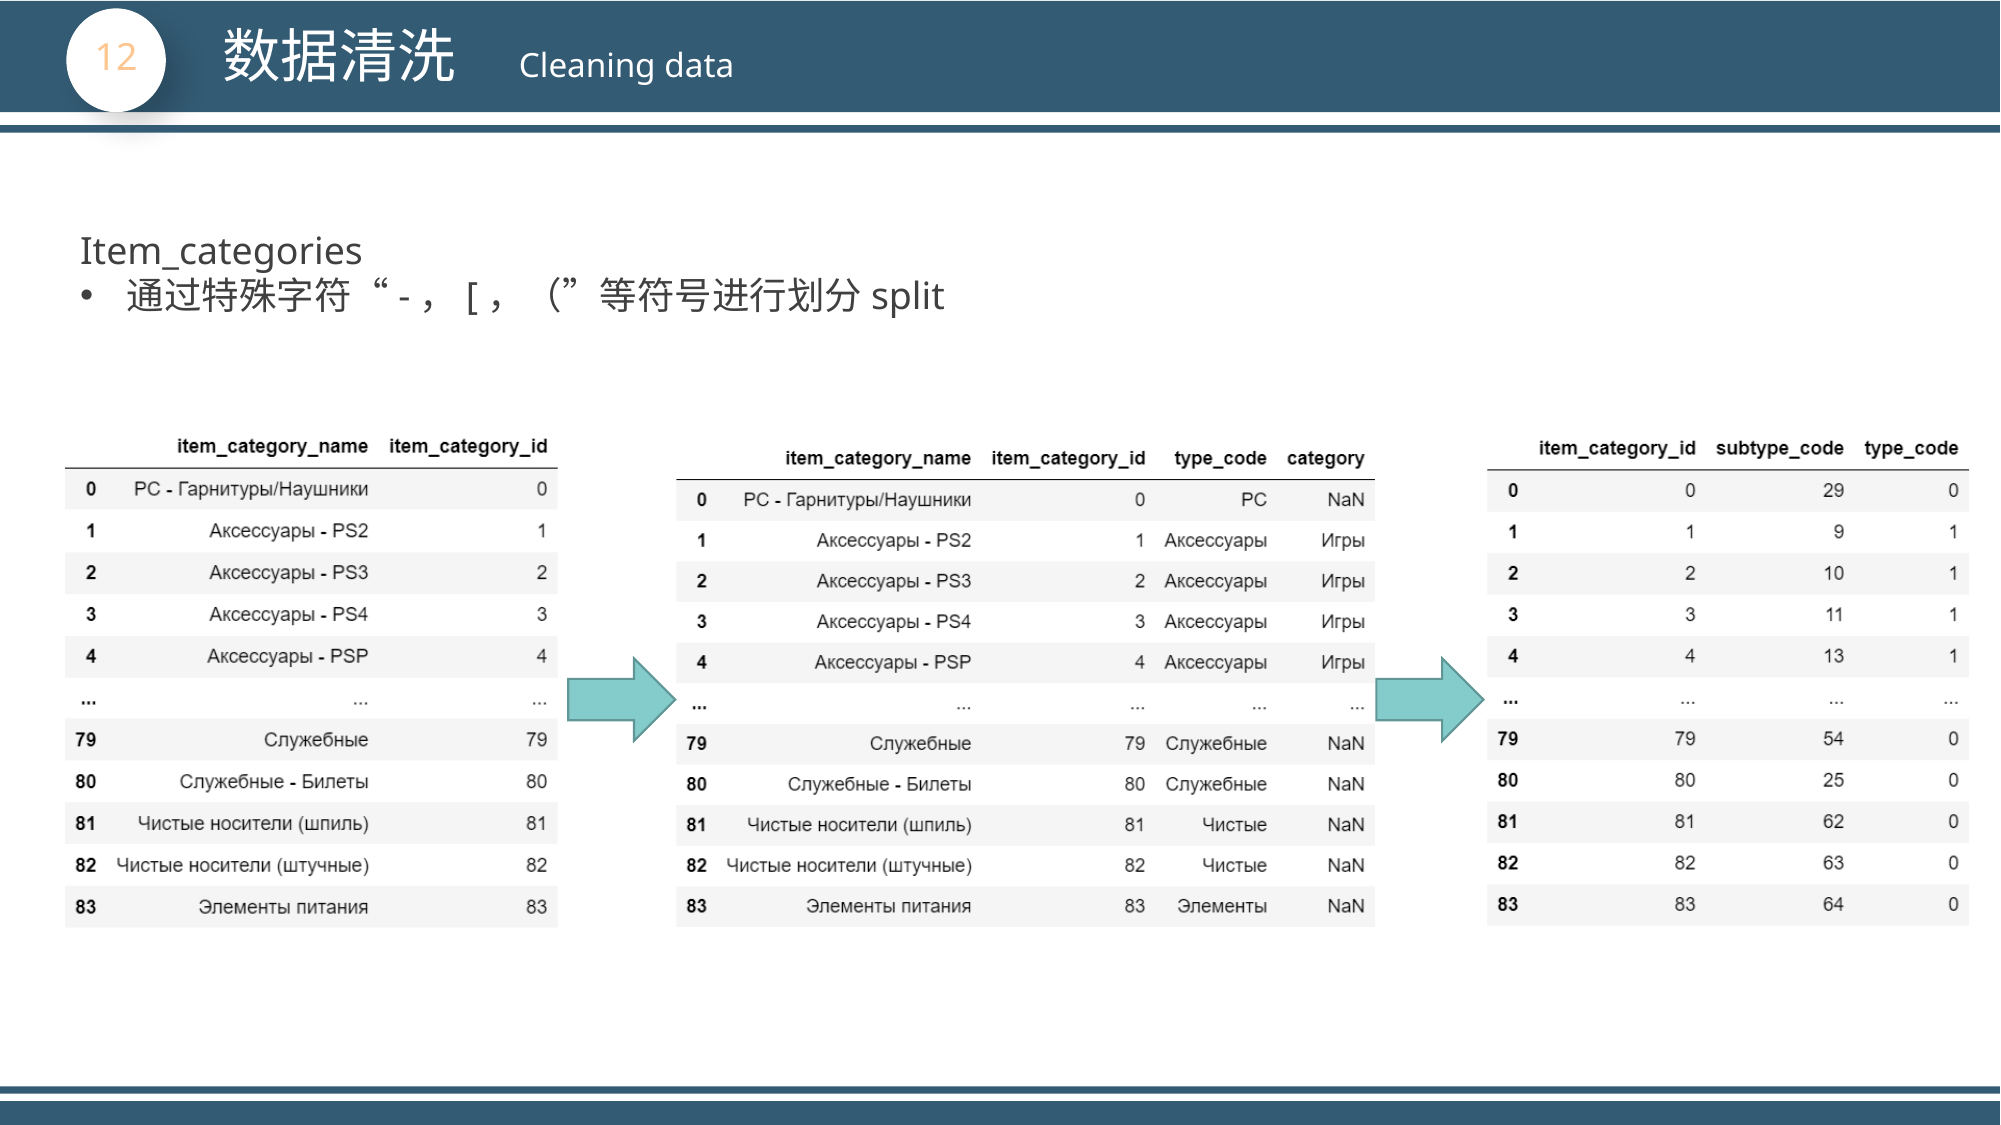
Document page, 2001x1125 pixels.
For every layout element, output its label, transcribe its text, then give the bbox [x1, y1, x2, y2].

picture [666, 428, 1401, 950]
picture [1482, 428, 1985, 948]
text_box Cleaning data [504, 33, 1153, 92]
text_box [1401, 655, 1482, 744]
text_box Item_categories 通过特殊字符“-，[，（”等符号进行划分split [65, 220, 1066, 325]
text_box [577, 655, 666, 744]
picture [65, 428, 577, 934]
text_box 数据清洗 [207, 11, 471, 97]
